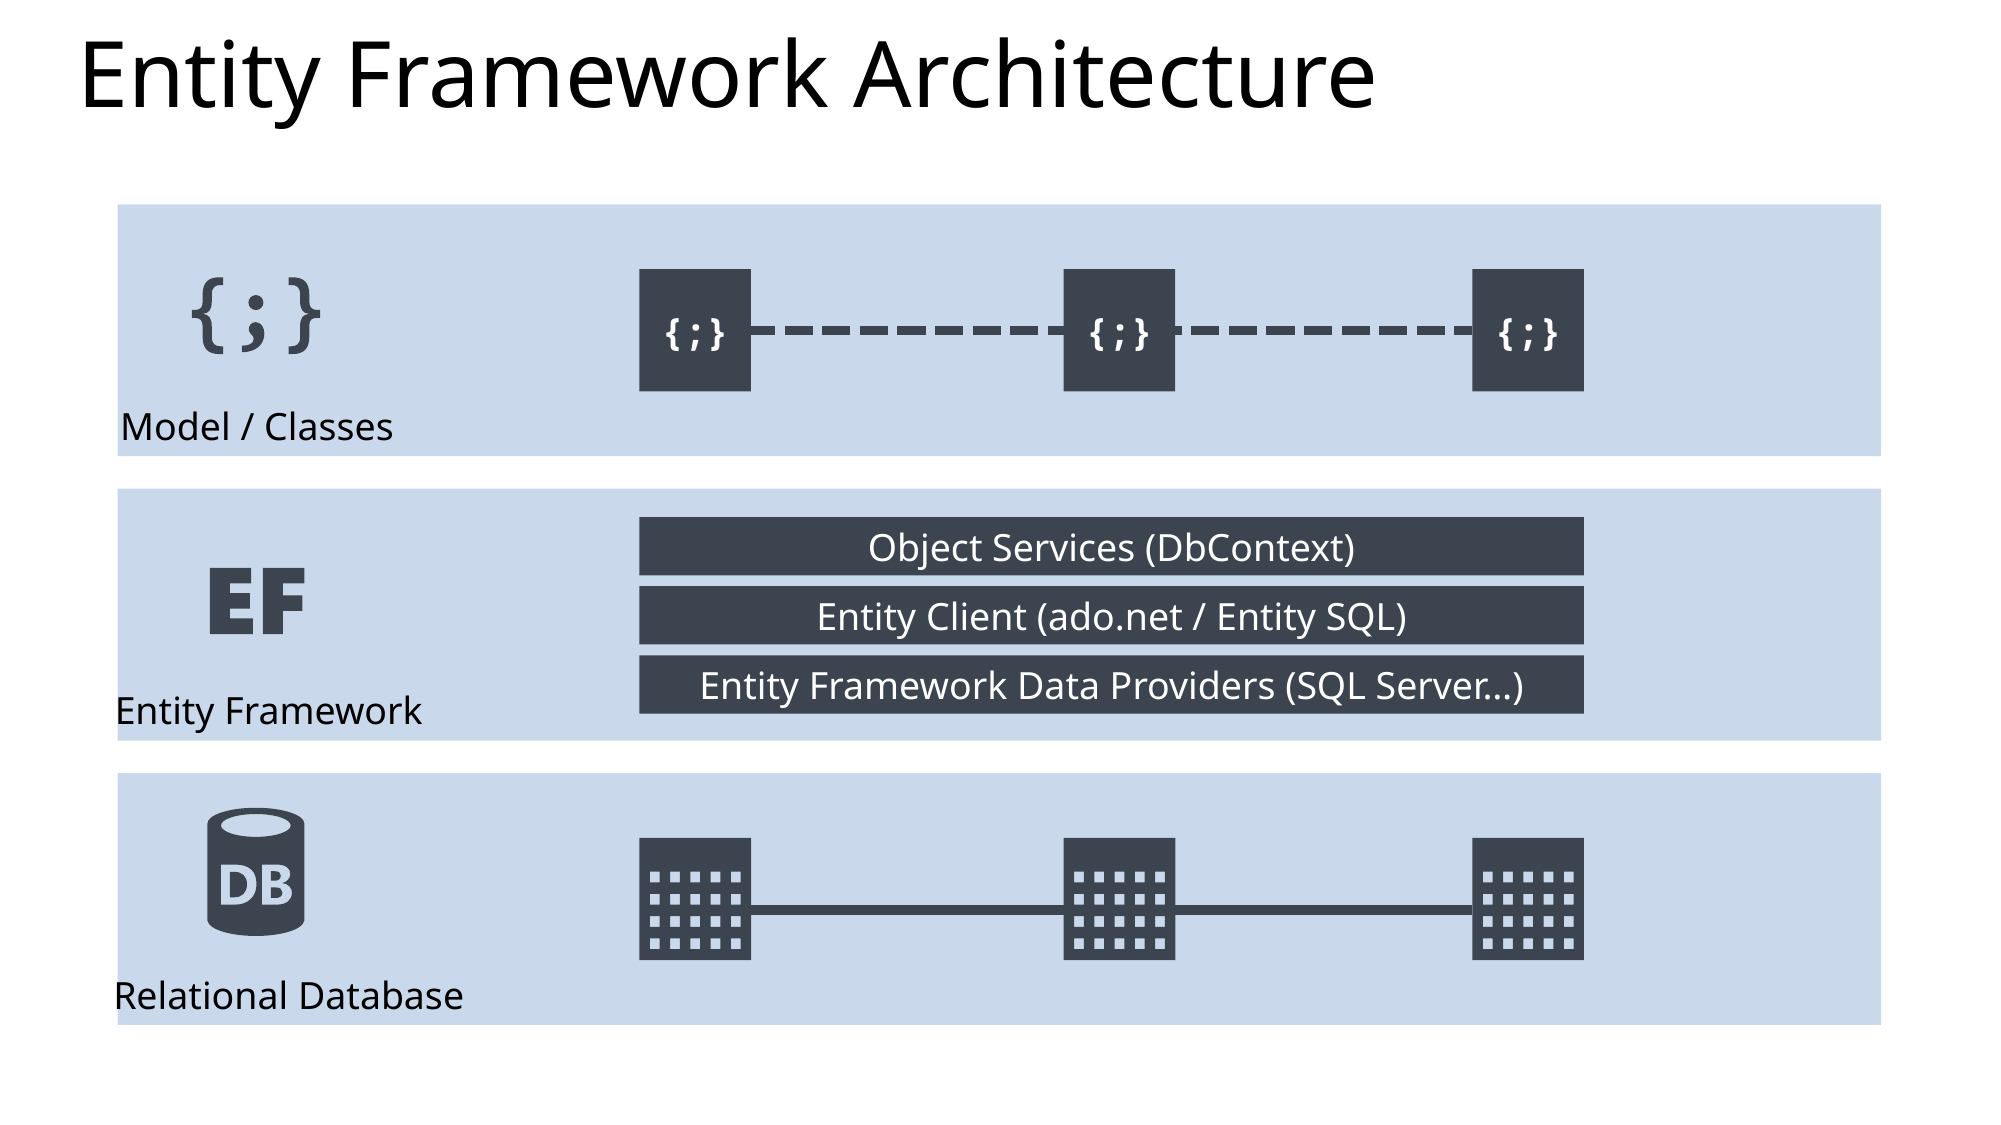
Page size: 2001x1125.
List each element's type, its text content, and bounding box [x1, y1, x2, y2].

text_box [117, 204, 1882, 457]
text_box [117, 772, 1882, 1026]
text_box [117, 488, 1882, 741]
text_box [639, 837, 1585, 961]
title Entity Framework Architecture [62, 29, 1953, 205]
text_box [639, 268, 1585, 392]
